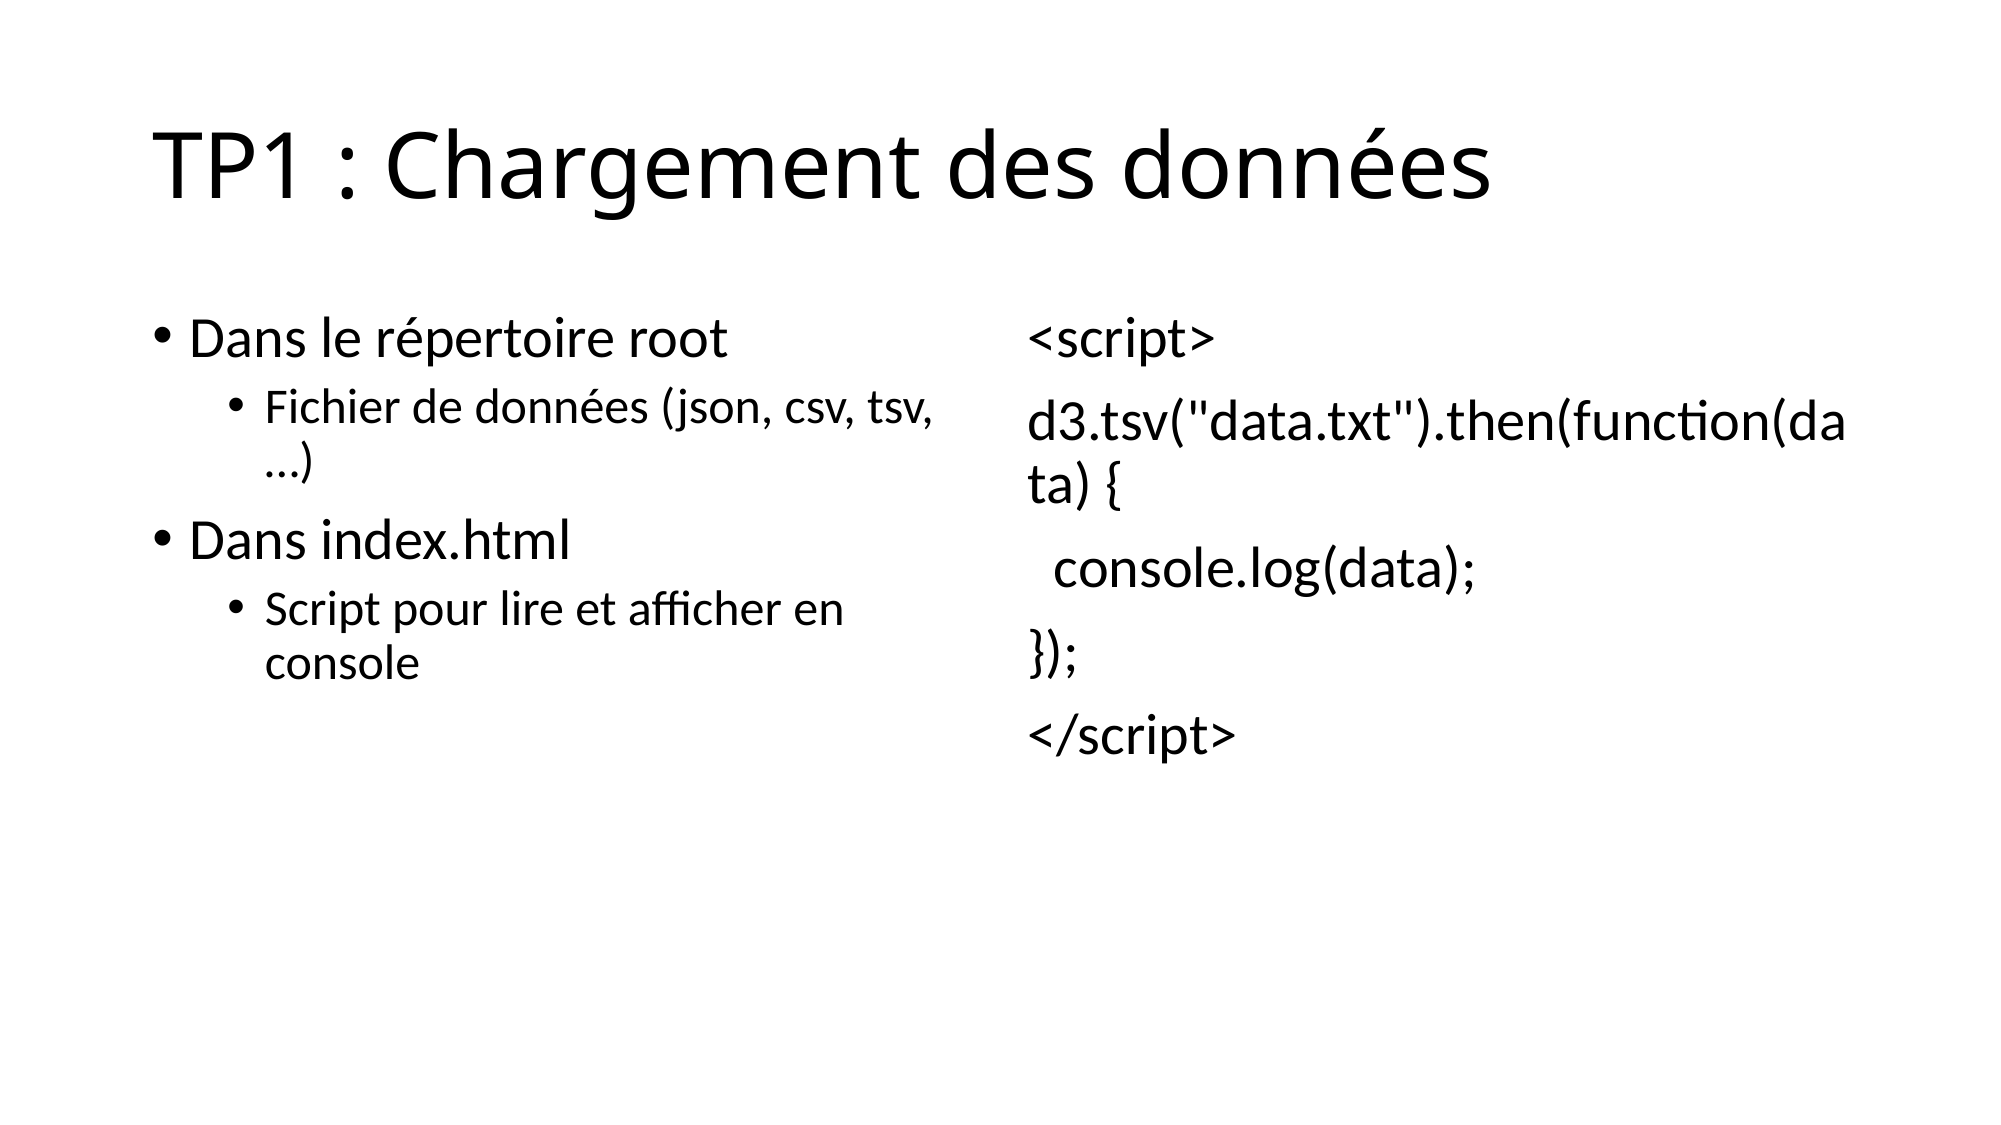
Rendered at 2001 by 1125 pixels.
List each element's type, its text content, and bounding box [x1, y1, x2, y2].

list Dans le répertoire root Fichier de données (json, csv, tsv, …) Dans index.html Script pour lire et afficher en console [137, 299, 988, 1014]
title TP1 : Chargement des données [137, 59, 1863, 278]
list <script> d3.tsv("data.txt").then(function(data) { console.log(data); }); </script> [1012, 299, 1863, 1014]
